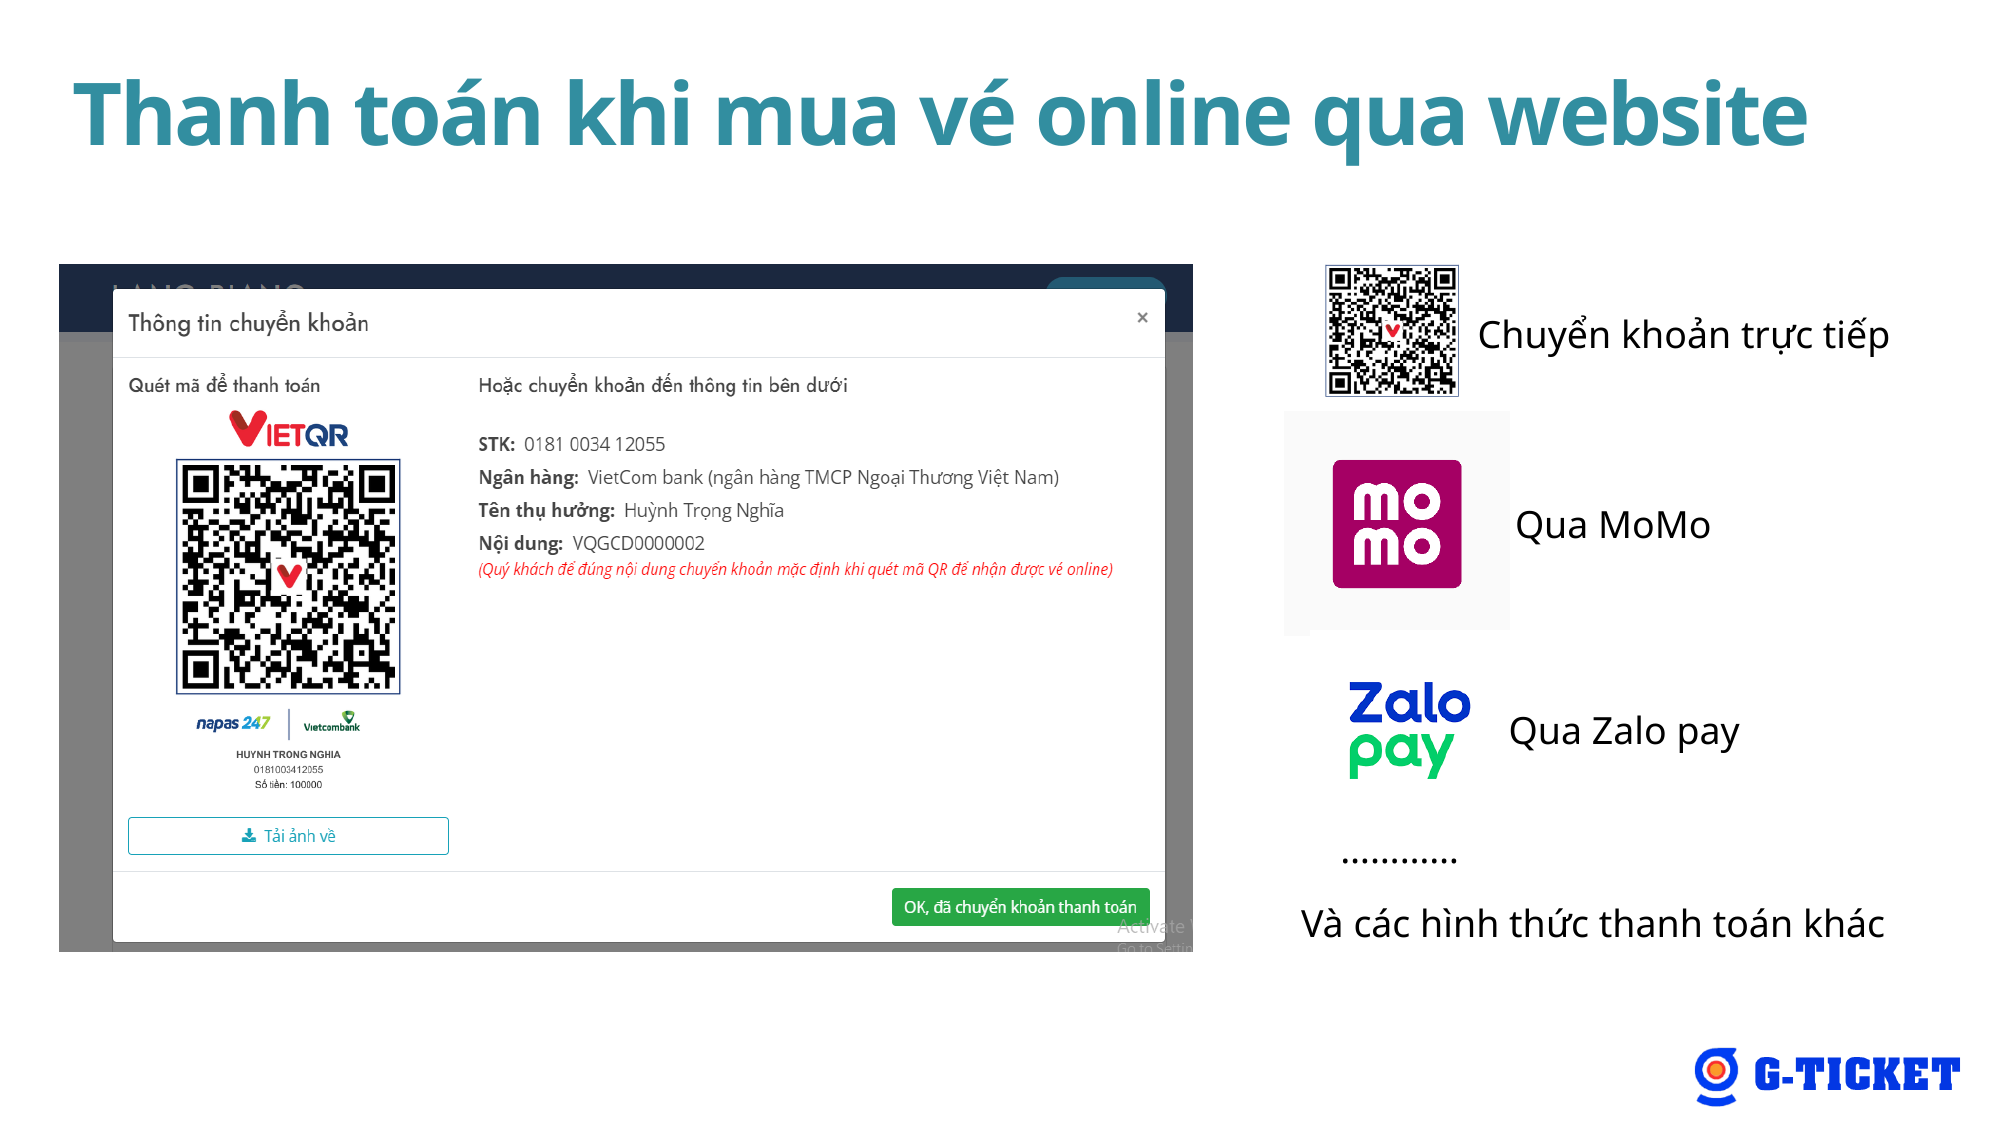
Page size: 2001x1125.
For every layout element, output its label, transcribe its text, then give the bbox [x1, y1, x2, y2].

text_box Chuyển khoản trực tiếp [1462, 303, 1906, 364]
picture [1323, 264, 1462, 398]
picture [59, 264, 1193, 952]
text_box Qua Zalo pay [1510, 699, 1755, 760]
title Thanh toán khi mua vé online qua website [57, 63, 1825, 174]
picture [1684, 1042, 2000, 1108]
picture [1284, 411, 1510, 830]
text_box Qua MoMo [1510, 493, 1727, 554]
text_box Và các hình thức thanh toán khác [1286, 892, 1901, 952]
text_box ………… [1325, 830, 1475, 879]
